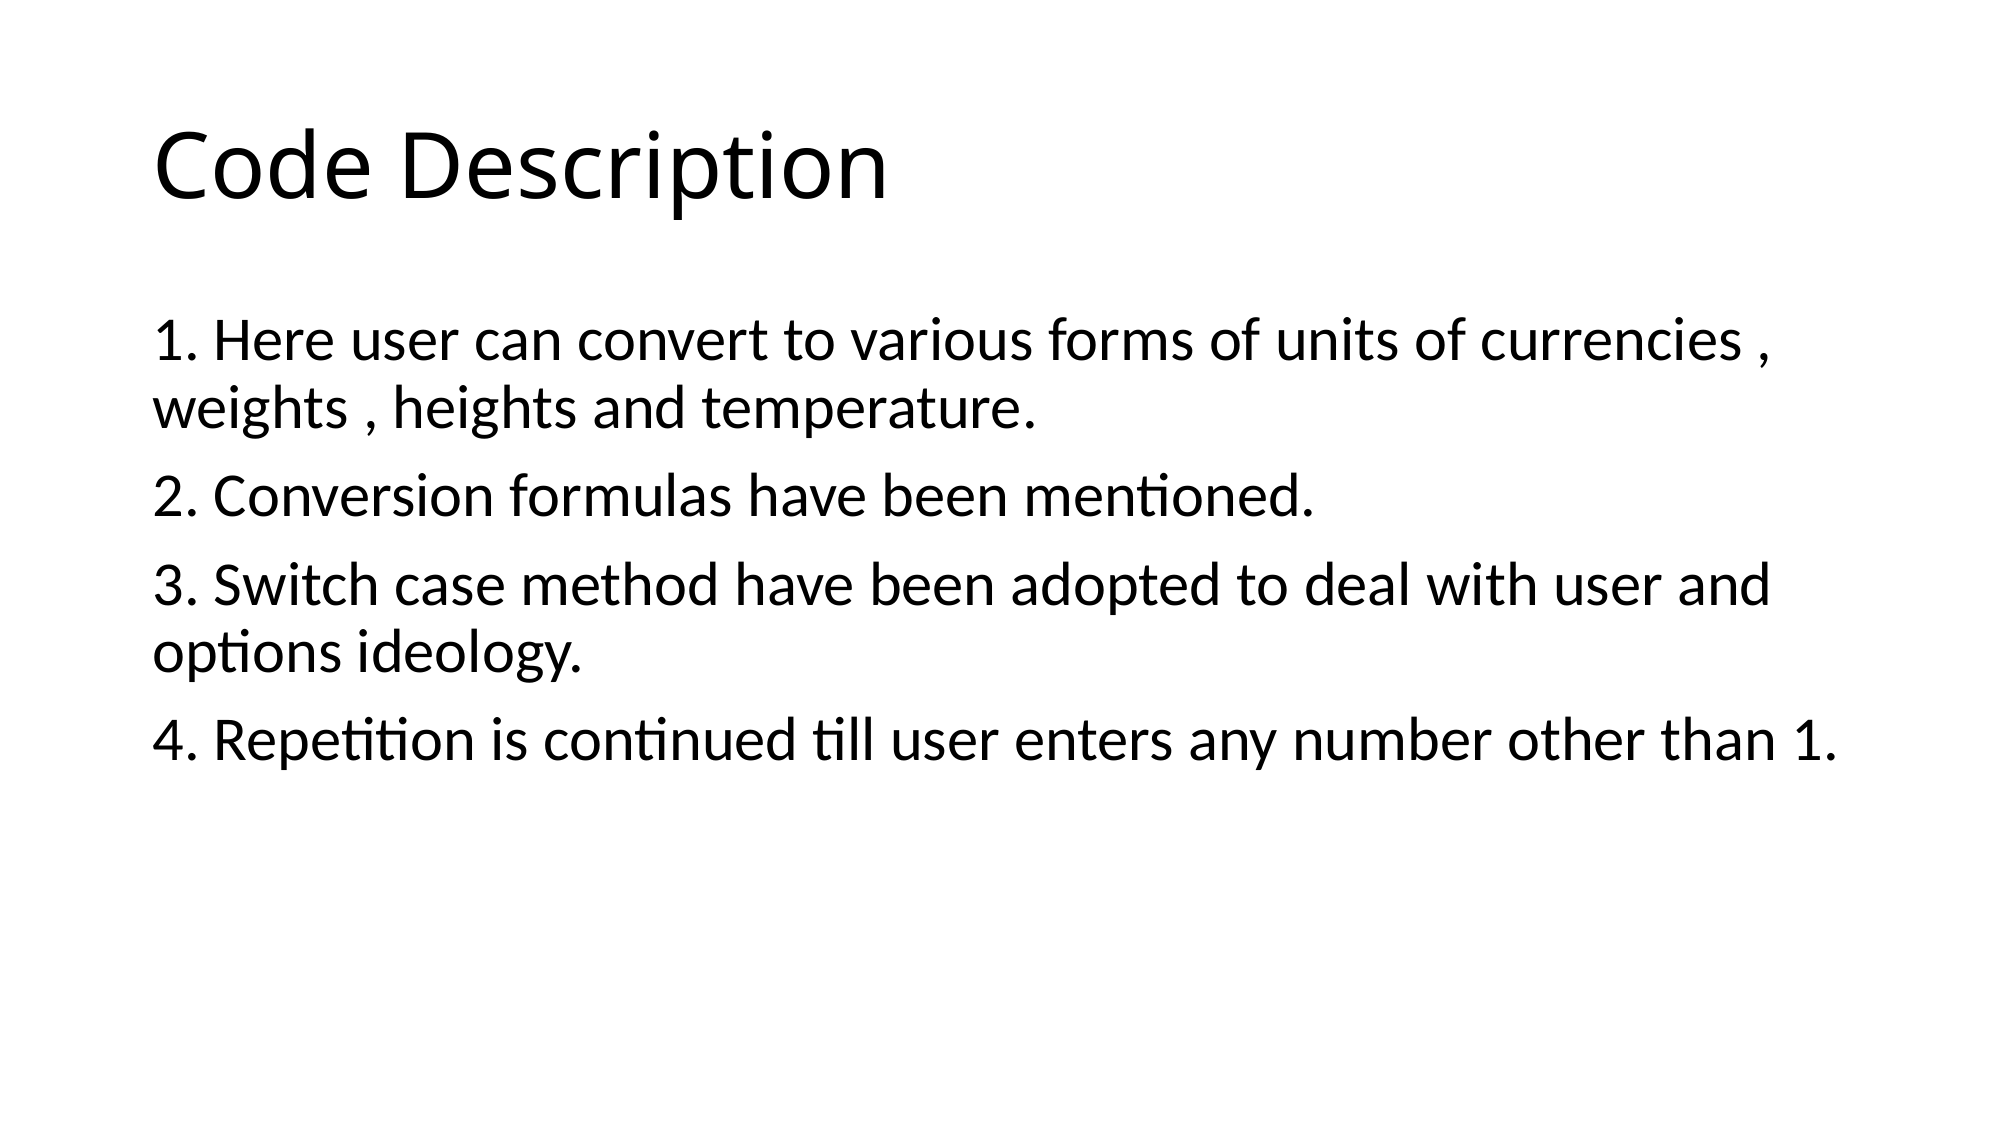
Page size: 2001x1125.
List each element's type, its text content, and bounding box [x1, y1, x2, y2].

title Code Description [137, 59, 1863, 278]
list 1. Here user can convert to various forms of units of currencies , weights , heights and temperature. 2. Conversion formulas have been mentioned. 3. Switch case method have been adopted to deal with user and options ideology. 4. Repetition is continued till user enters any number other than 1. [137, 299, 1863, 1014]
